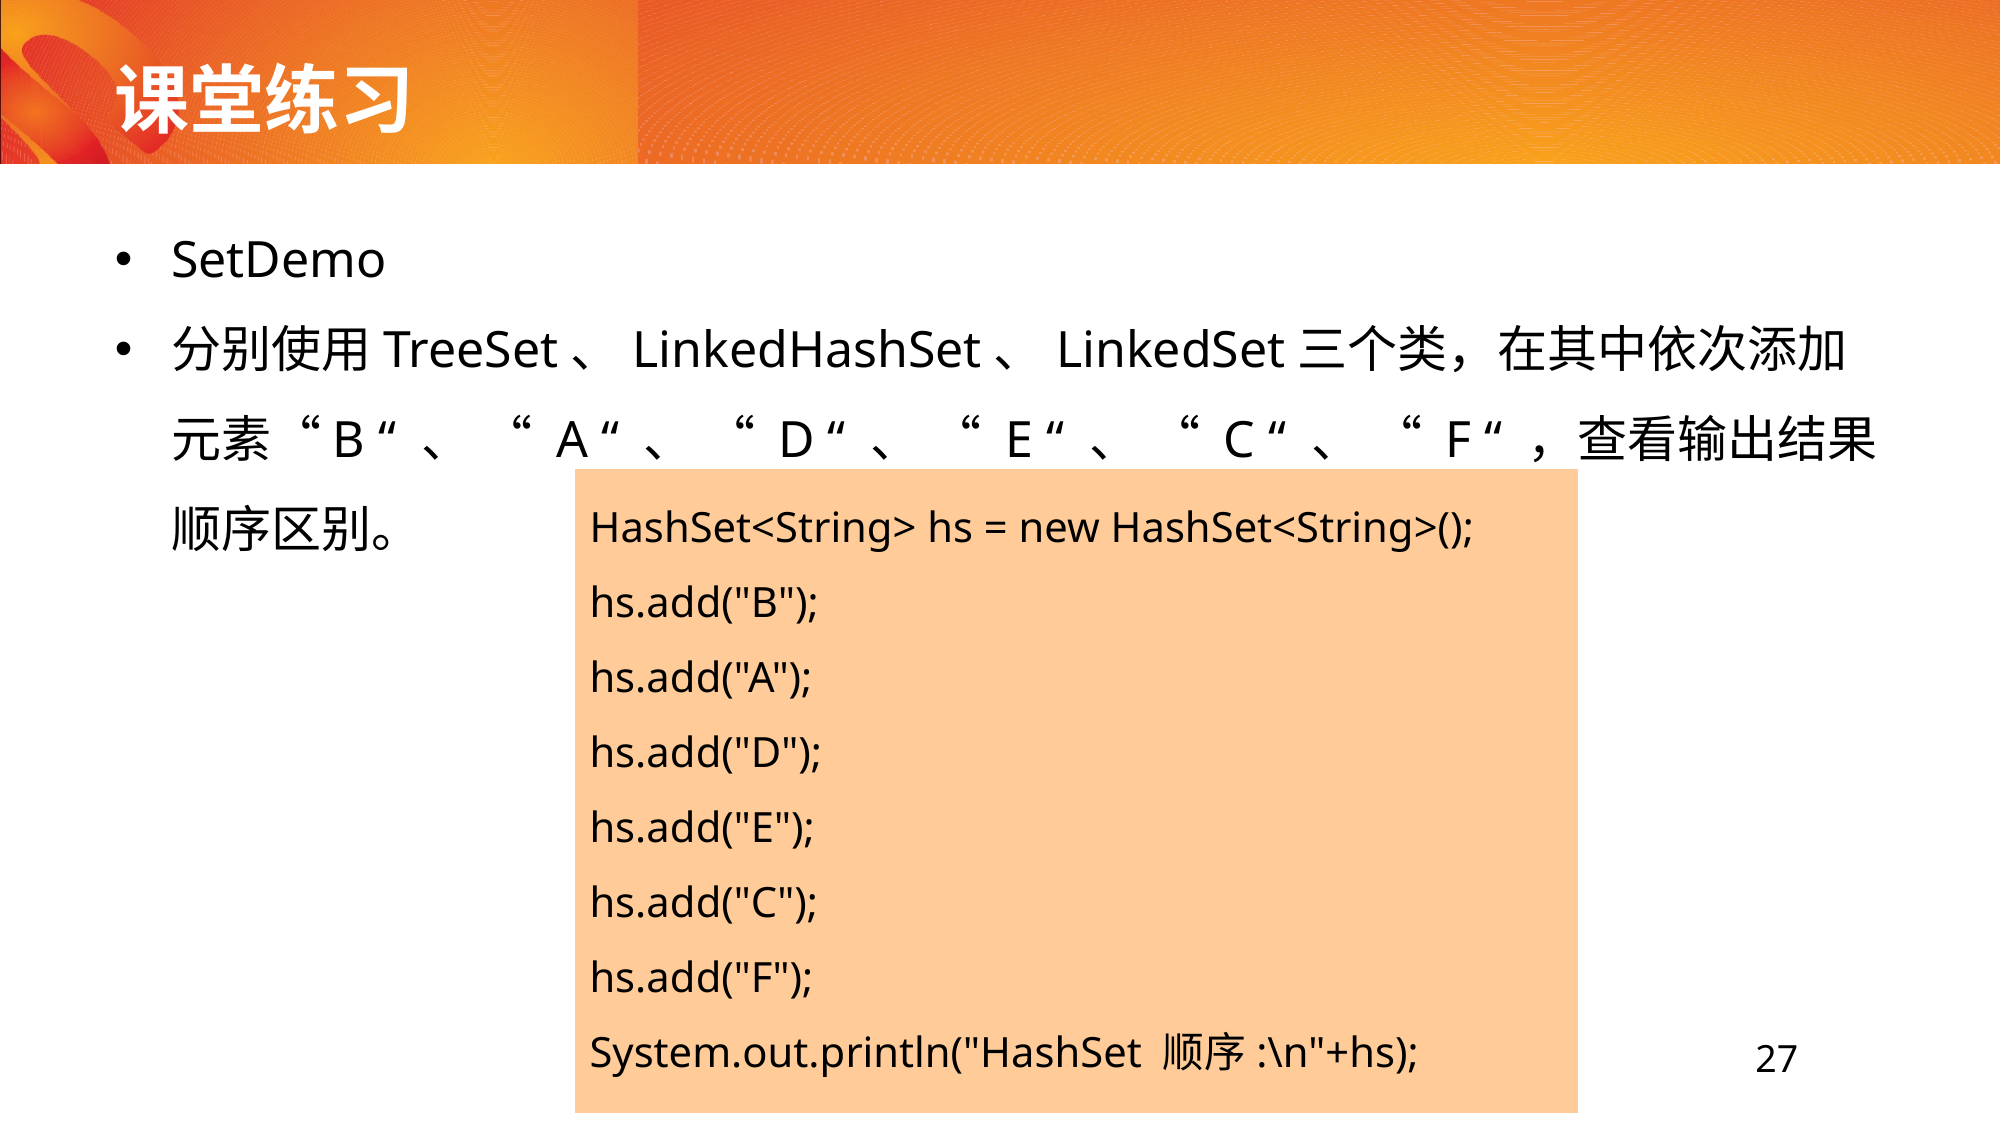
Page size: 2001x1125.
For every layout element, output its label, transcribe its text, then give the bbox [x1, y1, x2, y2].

list SetDemo 分别使用TreeSet、LinkedHashSet、LinkedSet三个类，在其中依次添加元素“B “ 、 “ A “ 、 “ D “ 、 “ E “ 、 “ C “ 、 “ F “ ，查看输出结果顺序区别。 [99, 190, 1900, 1005]
text_box HashSet<String> hs = new HashSet<String>(); hs.add("B"); hs.add("A"); hs.add("D"); hs.add("E"); hs.add("C"); hs.add("F"); System.out.println("HashSet 顺序:\n"+hs); [574, 468, 1579, 1114]
picture [0, 0, 2000, 164]
title 课堂练习 [99, 45, 1900, 167]
